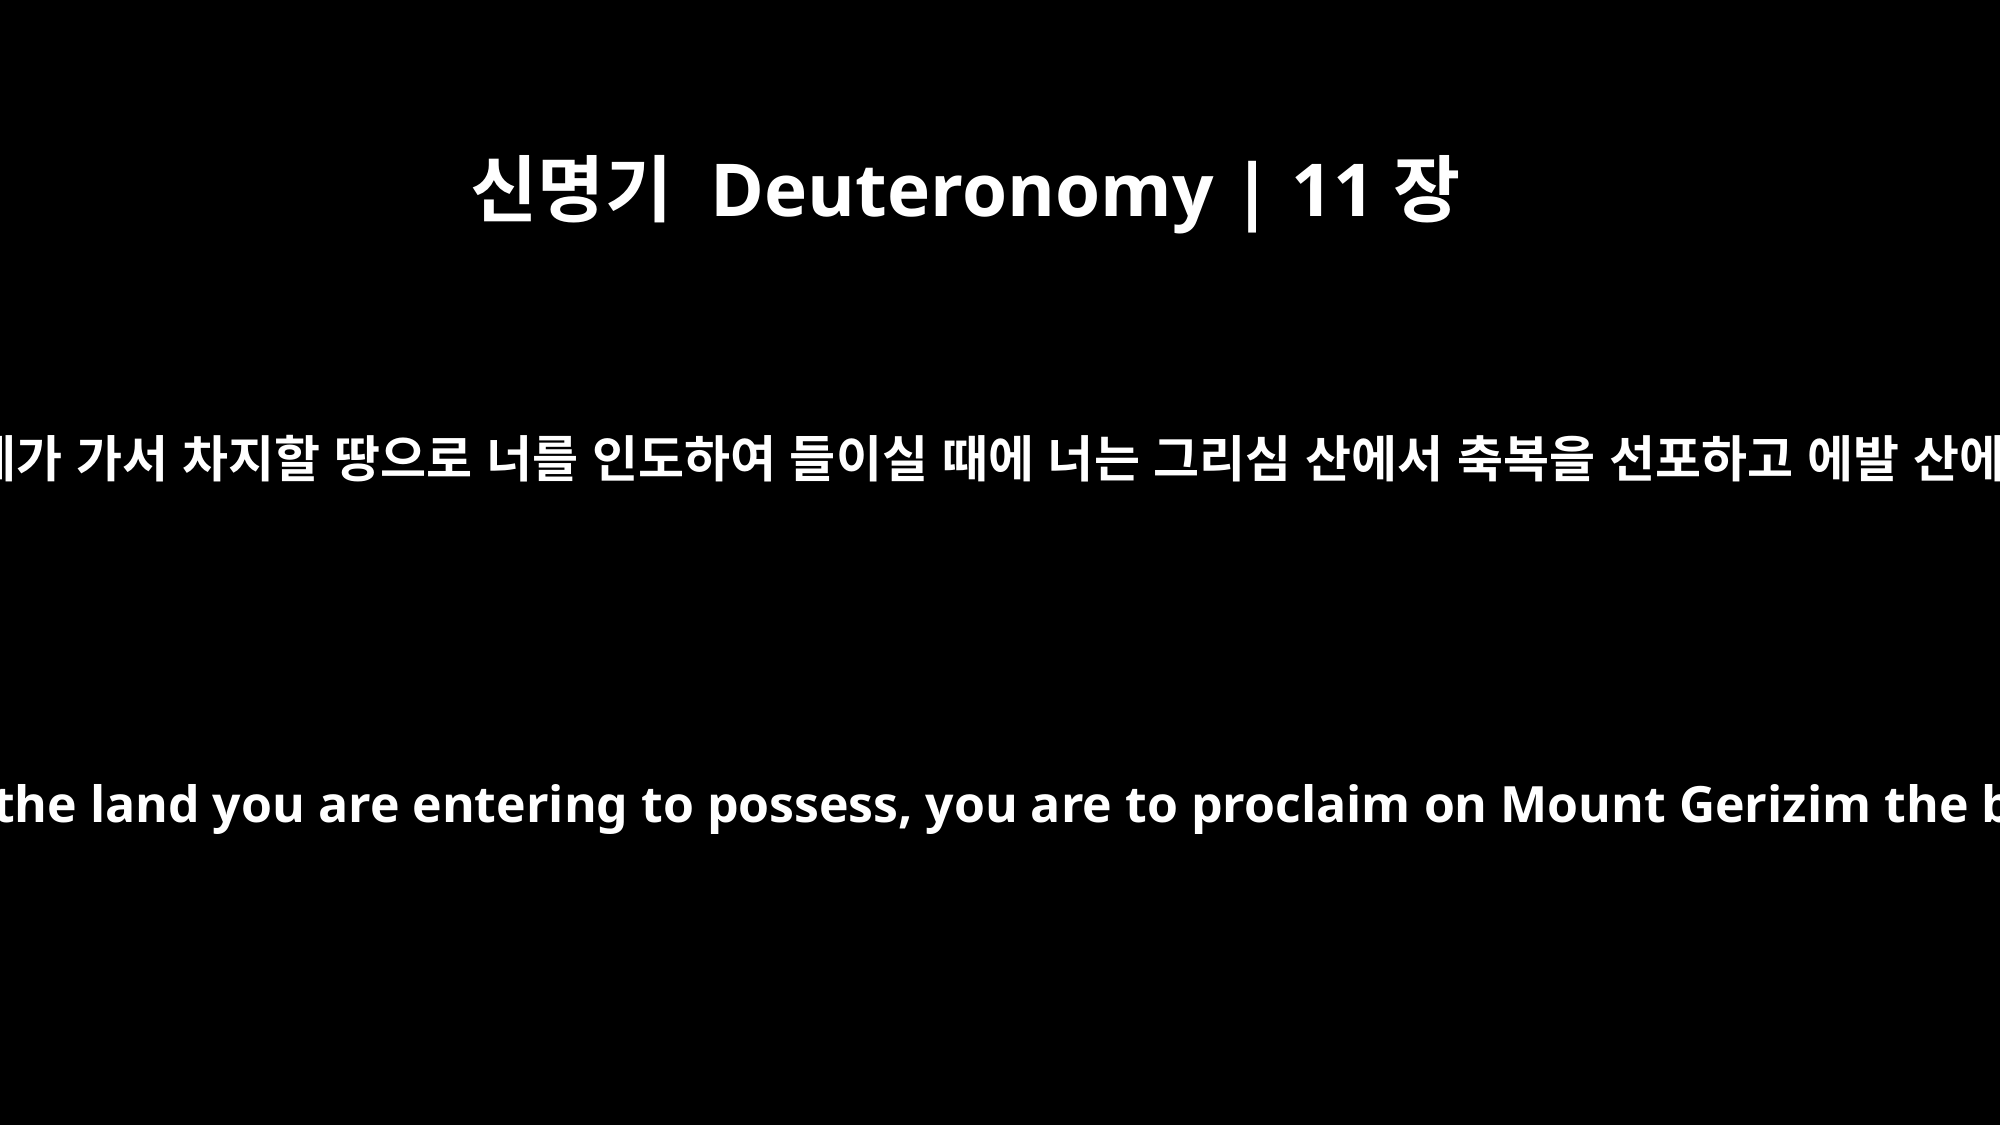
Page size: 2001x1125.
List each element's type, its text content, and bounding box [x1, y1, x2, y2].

text_box 29 네 하나님 여호와께서 네가 가서 차지할 땅으로 너를 인도하여 들이실 때에 너는 그리심 산에서 축복을 선포하고 에발 산에서 저주를 선포하라 [0, 359, 2000, 495]
text_box 신명기 Deuteronomy | 11장 [456, 136, 1476, 239]
text_box When the LORD your God has brought you into the land you are entering to possess, you are to proclaim on Mount Gerizim the blessings, and on Mount Ebal the curses. [0, 764, 2000, 840]
